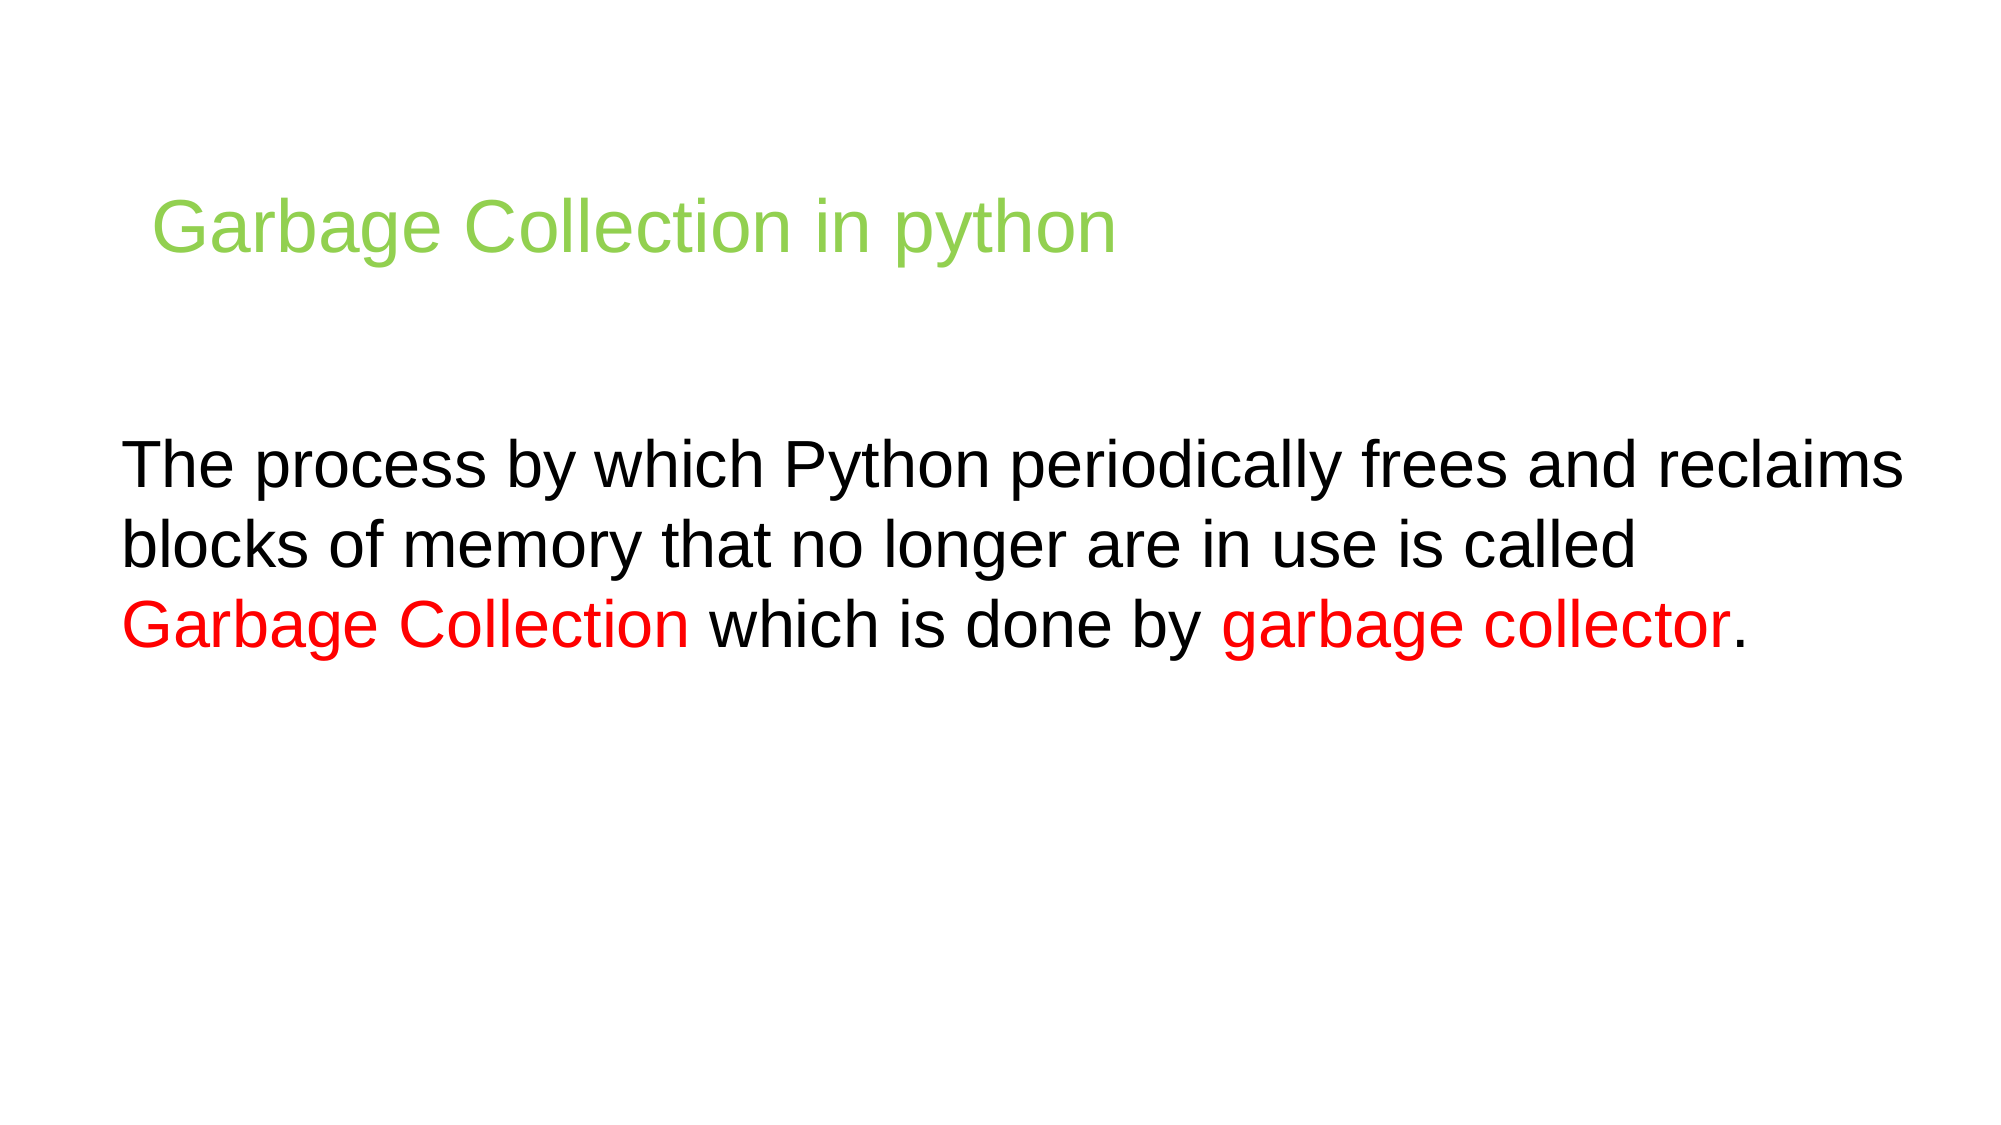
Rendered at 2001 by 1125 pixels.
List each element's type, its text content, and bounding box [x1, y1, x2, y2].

text_box The process by which Python periodically frees and reclaims blocks of memory that no longer are in use is called Garbage Collection which is done by garbage collector. [106, 413, 1923, 669]
text_box Garbage Collection in python [136, 169, 1155, 275]
